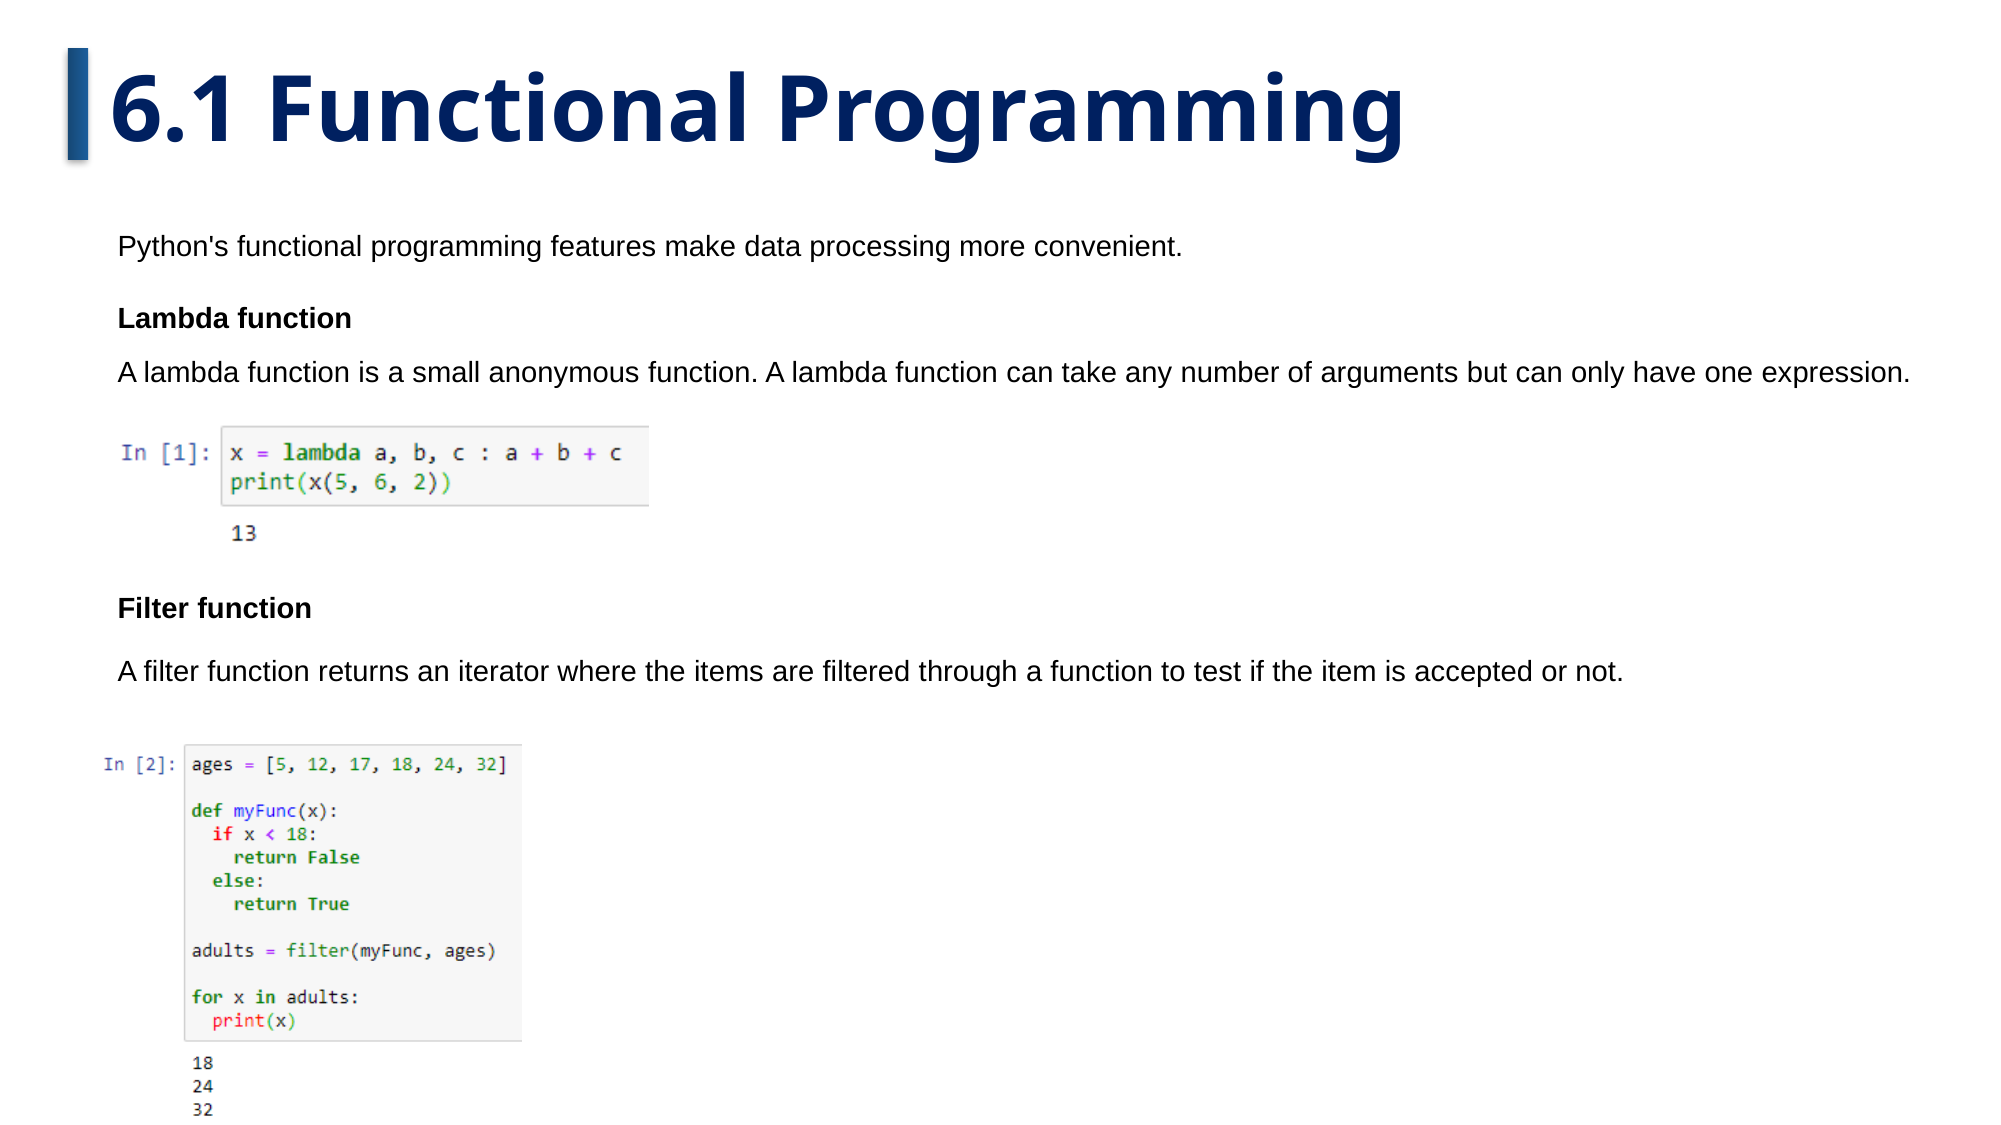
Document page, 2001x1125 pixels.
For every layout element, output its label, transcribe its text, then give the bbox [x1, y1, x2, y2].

text_box Lambda function [102, 292, 780, 342]
text_box Filter function [102, 582, 780, 632]
text_box [67, 48, 89, 160]
text_box 6.1 Functional Programming [102, 48, 1598, 169]
picture [114, 421, 649, 548]
text_box A filter function returns an iterator where the items are filtered through a function to test if the item is accepted or not. [102, 645, 1822, 696]
picture [102, 743, 523, 1120]
text_box A lambda function is a small anonymous function. A lambda function can take any number of arguments but can only have one expression. [102, 345, 1968, 396]
text_box Python's functional programming features make data processing more convenient. [102, 220, 1424, 270]
